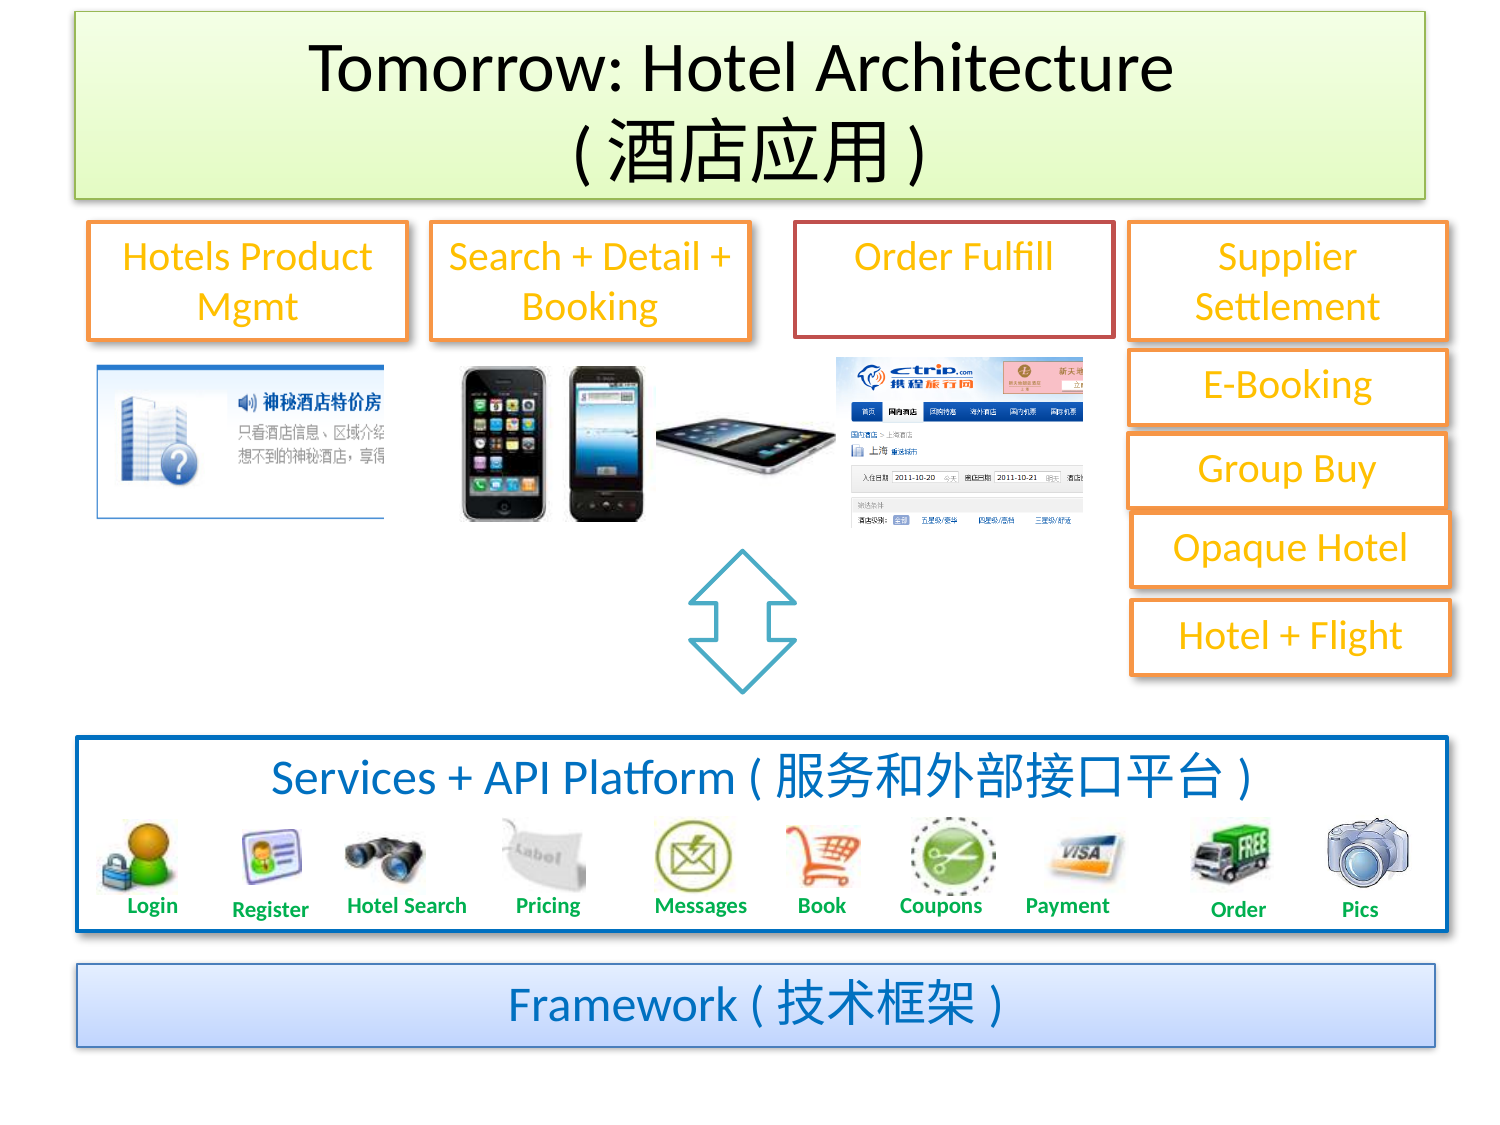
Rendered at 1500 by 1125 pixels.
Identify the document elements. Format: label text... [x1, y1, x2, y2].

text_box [76, 737, 1448, 941]
picture [448, 357, 1083, 528]
title Tomorrow: Hotel Architecture (酒店应用) [74, 11, 1426, 200]
text_box Hotels Product Mgmt [86, 220, 409, 342]
text_box E-Booking [1127, 348, 1449, 427]
text_box Search + Detail + Booking [429, 220, 752, 342]
text_box Supplier Settlement [1127, 220, 1449, 342]
text_box [688, 548, 797, 695]
text_box Framework (技术框架) [76, 963, 1436, 1048]
text_box Hotel + Flight [1129, 598, 1452, 677]
text_box Opaque Hotel [1129, 510, 1452, 589]
text_box Order Fulfill [793, 220, 1116, 339]
picture [90, 361, 385, 527]
text_box Group Buy [1126, 431, 1448, 510]
